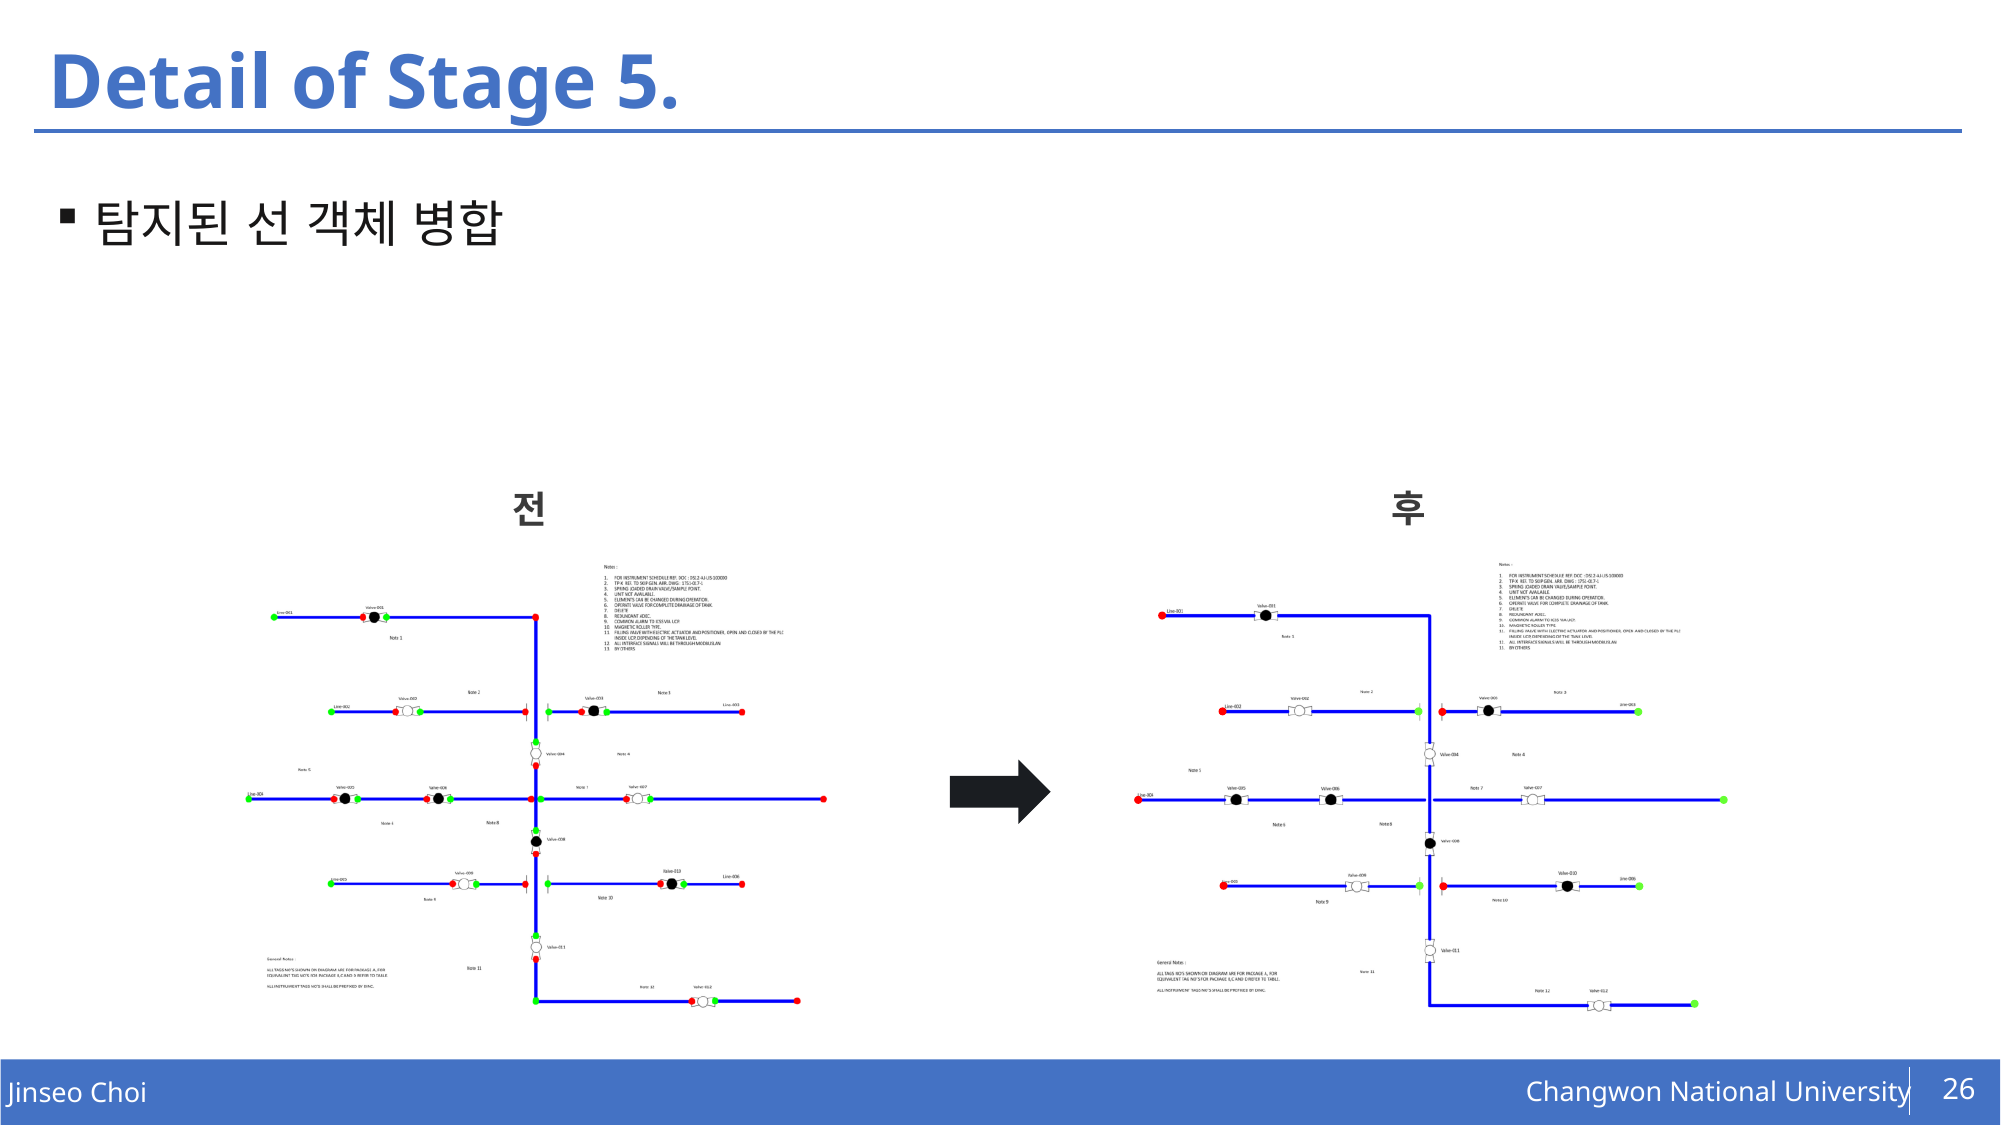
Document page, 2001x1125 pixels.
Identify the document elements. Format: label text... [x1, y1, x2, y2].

title Detail of Stage 5. [33, 27, 1963, 143]
text_box [949, 759, 1051, 824]
text_box 후 [1376, 477, 1959, 538]
text_box 탐지된 선 객체 병합 [41, 160, 1971, 1006]
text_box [1129, 537, 1753, 1059]
text_box 전 [498, 479, 1081, 539]
slide_number 26 [1922, 1060, 1996, 1121]
picture [237, 550, 834, 1033]
